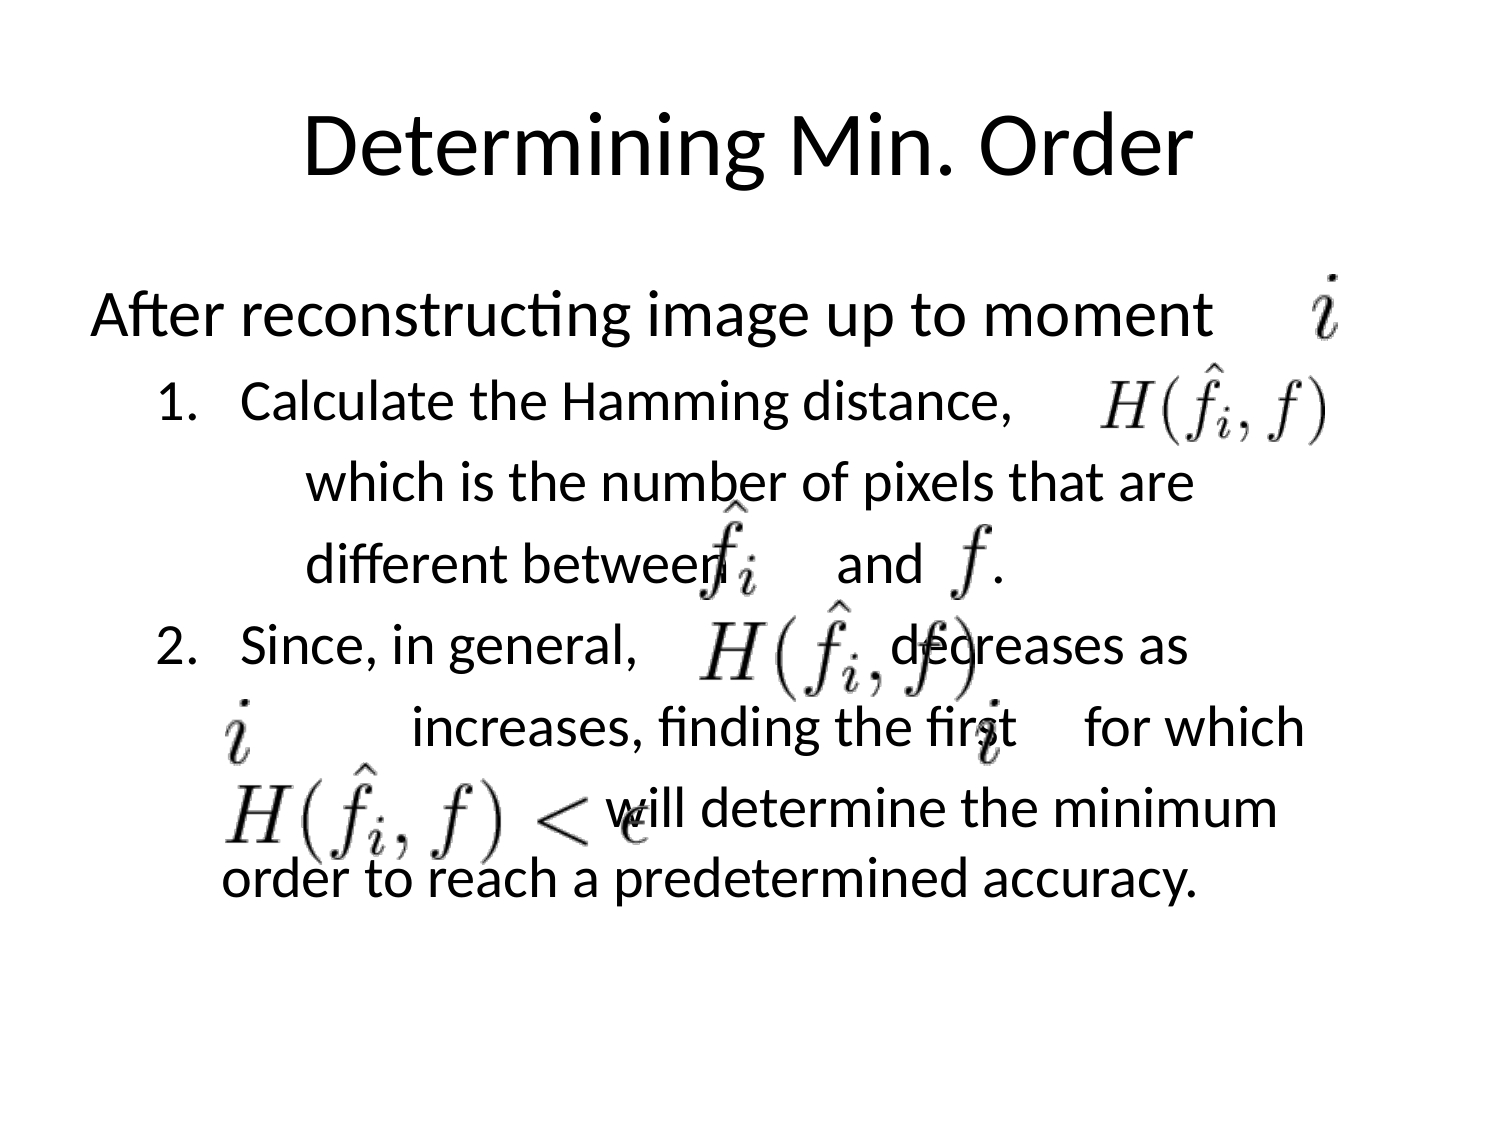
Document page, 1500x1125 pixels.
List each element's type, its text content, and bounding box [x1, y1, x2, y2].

list After reconstructing image up to moment Calculate the Hamming distance, which is the number of pixels that are different between and . Since, in general, decreases as increases, finding the first for which will determine the minimum order to reach a predetermined accuracy. [75, 262, 1425, 1005]
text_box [224, 274, 1338, 865]
title Determining Min. Order [75, 45, 1425, 233]
